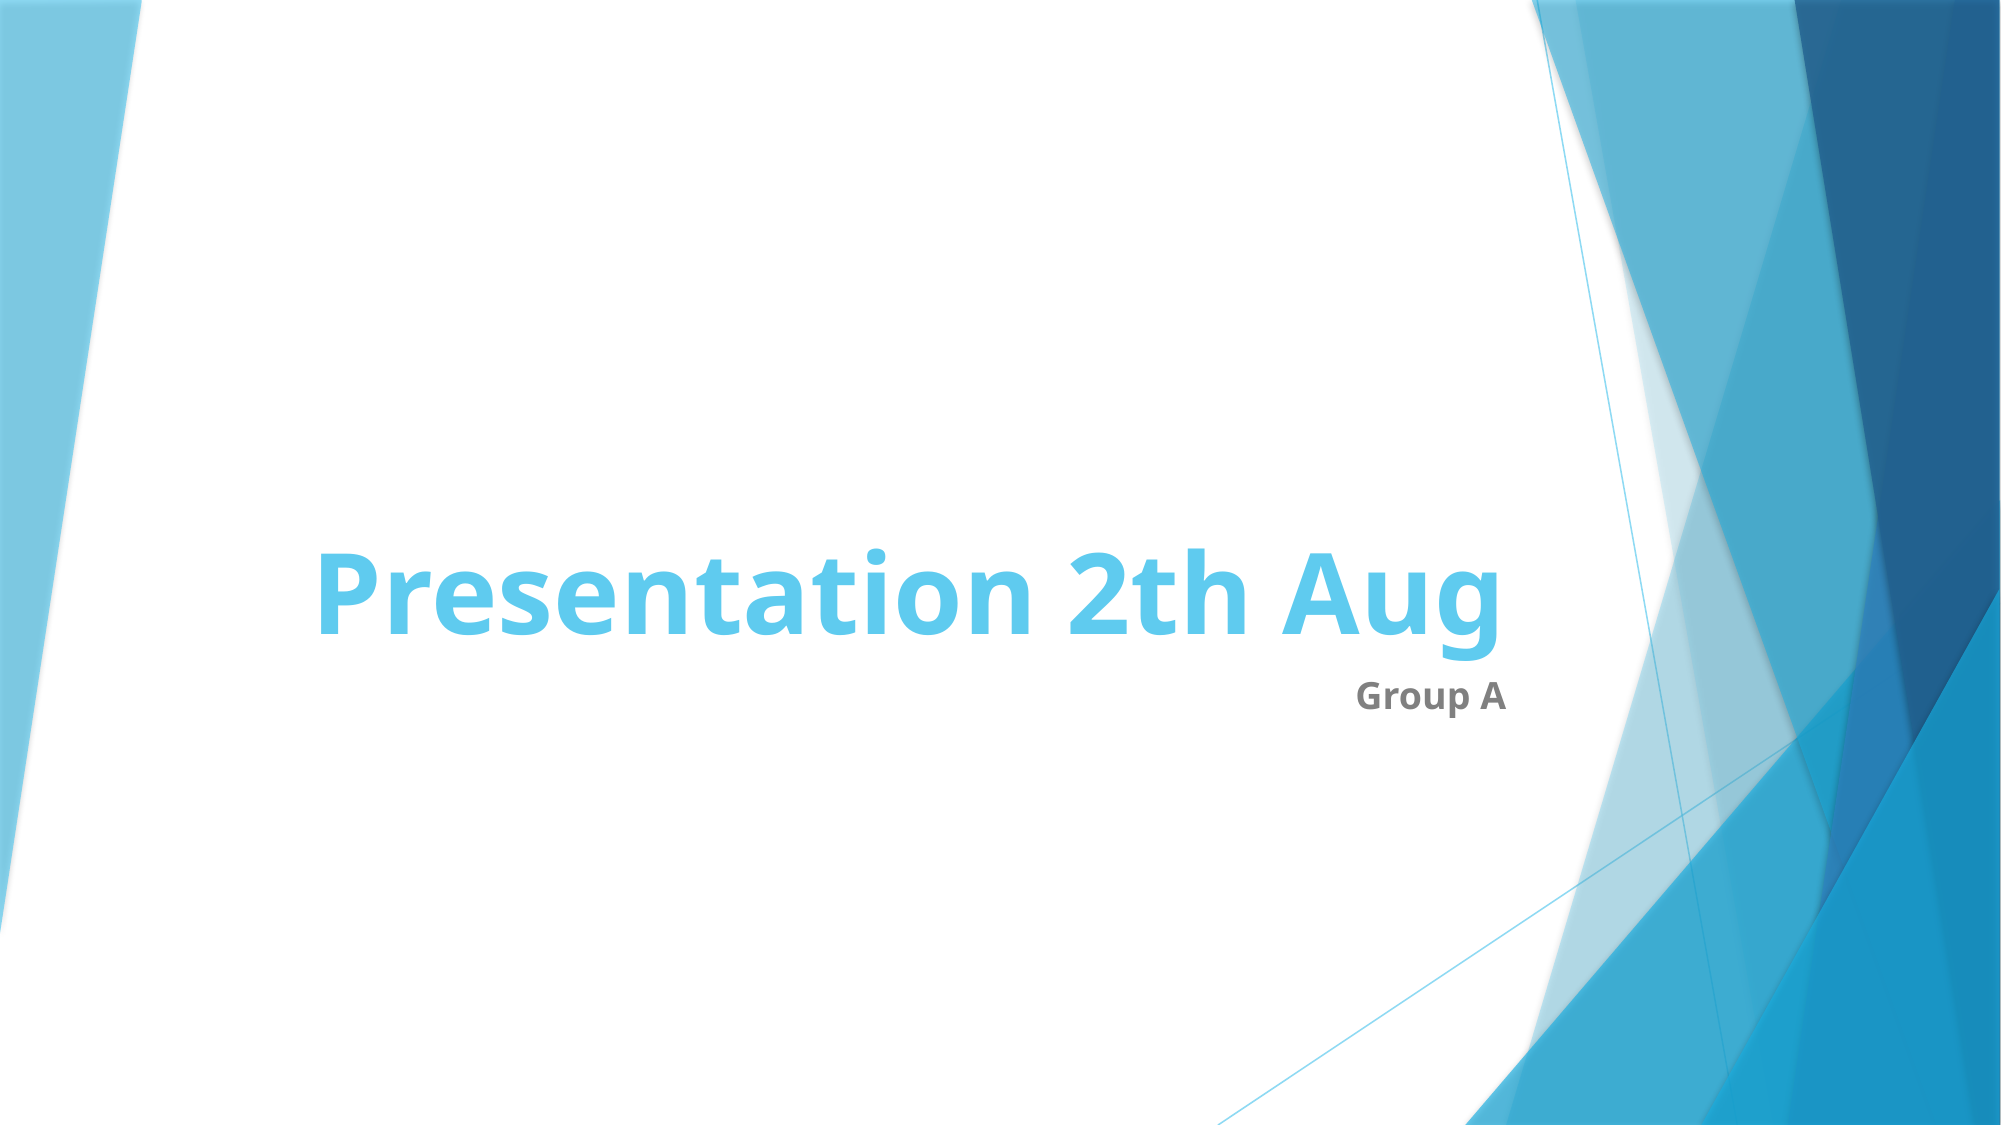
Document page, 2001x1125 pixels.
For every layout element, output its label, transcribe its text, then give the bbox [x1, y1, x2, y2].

subtitle Group A [247, 664, 1522, 845]
title Presentation 2th Aug [190, 394, 1522, 665]
